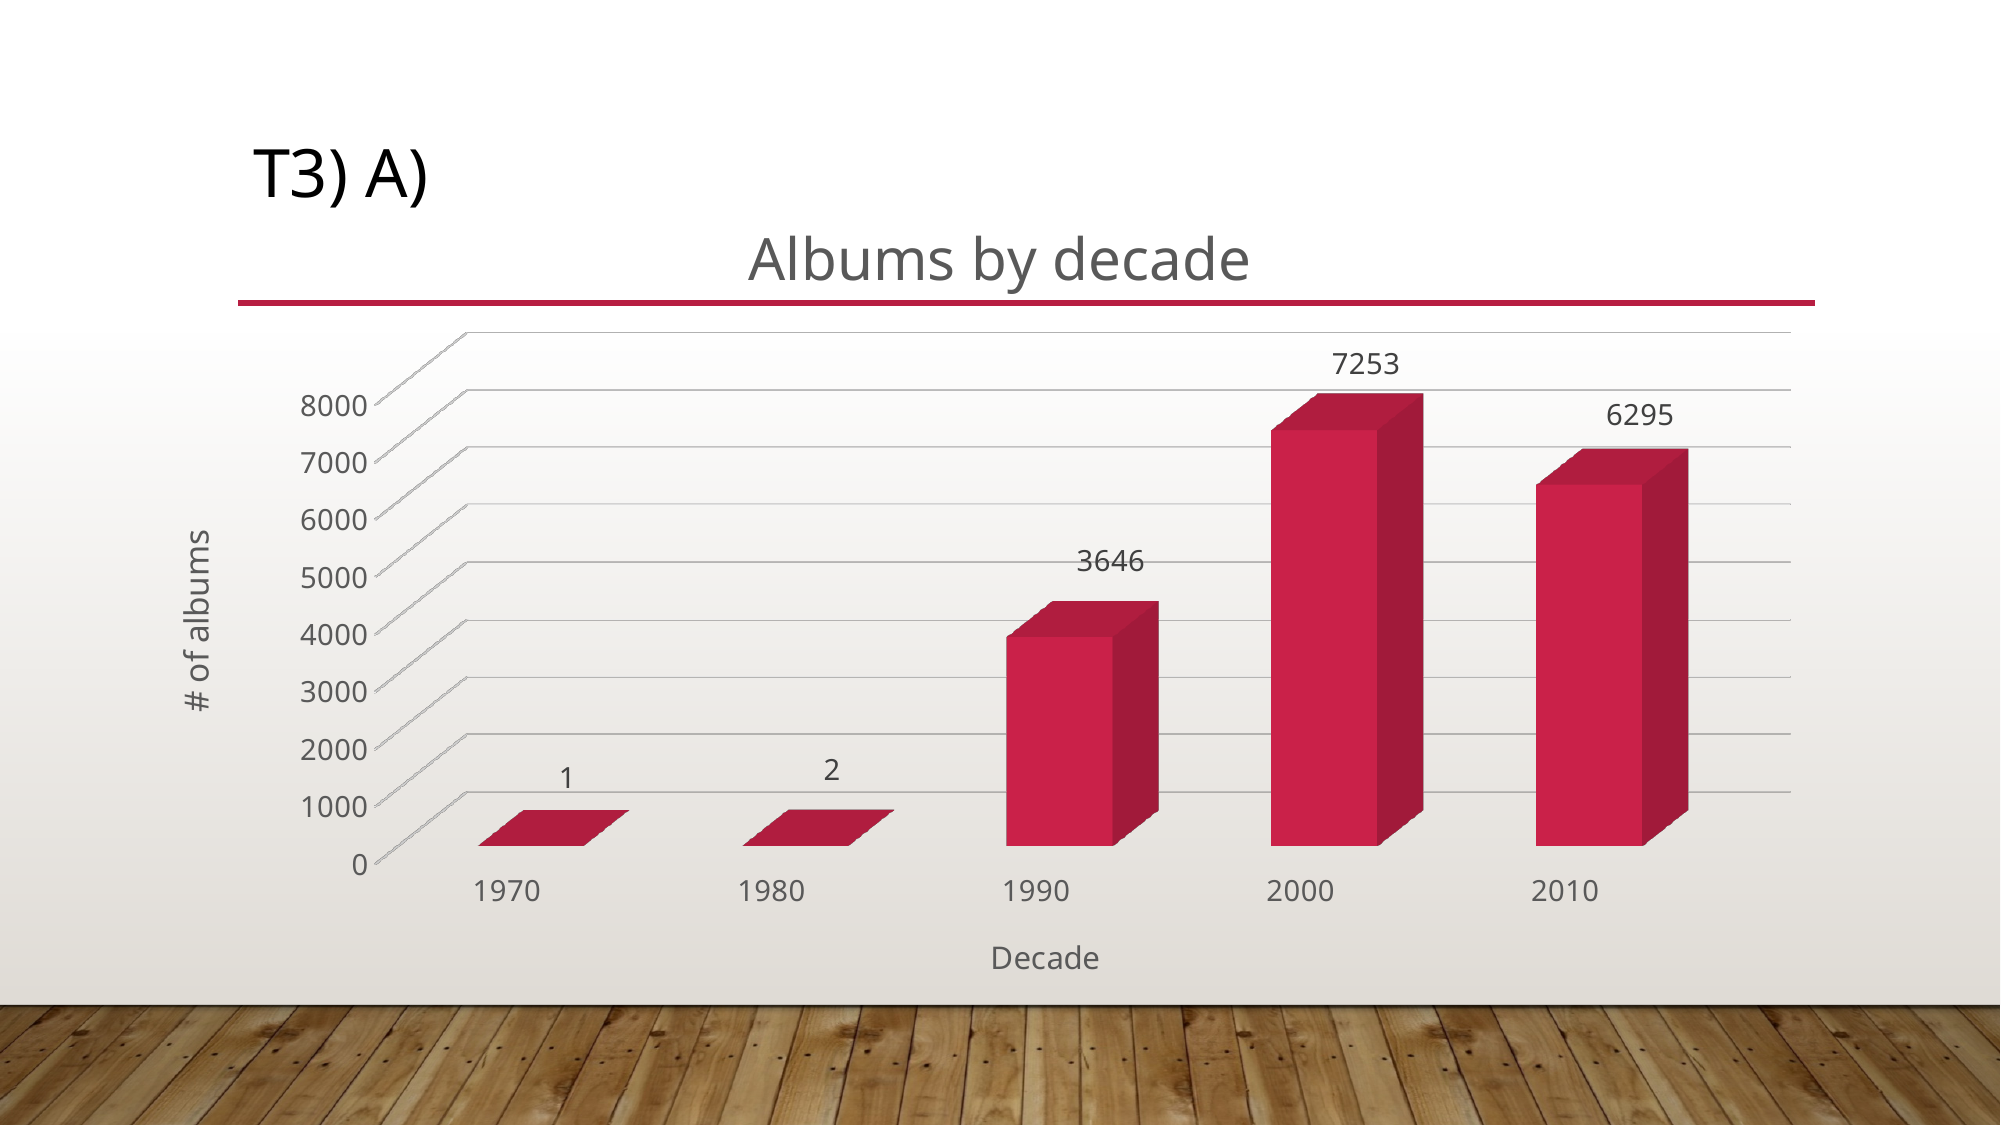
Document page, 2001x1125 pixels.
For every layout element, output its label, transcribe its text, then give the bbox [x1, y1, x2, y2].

chart [137, 175, 1863, 1014]
picture [0, 1005, 2000, 1125]
title T3) a) [238, 131, 1814, 175]
